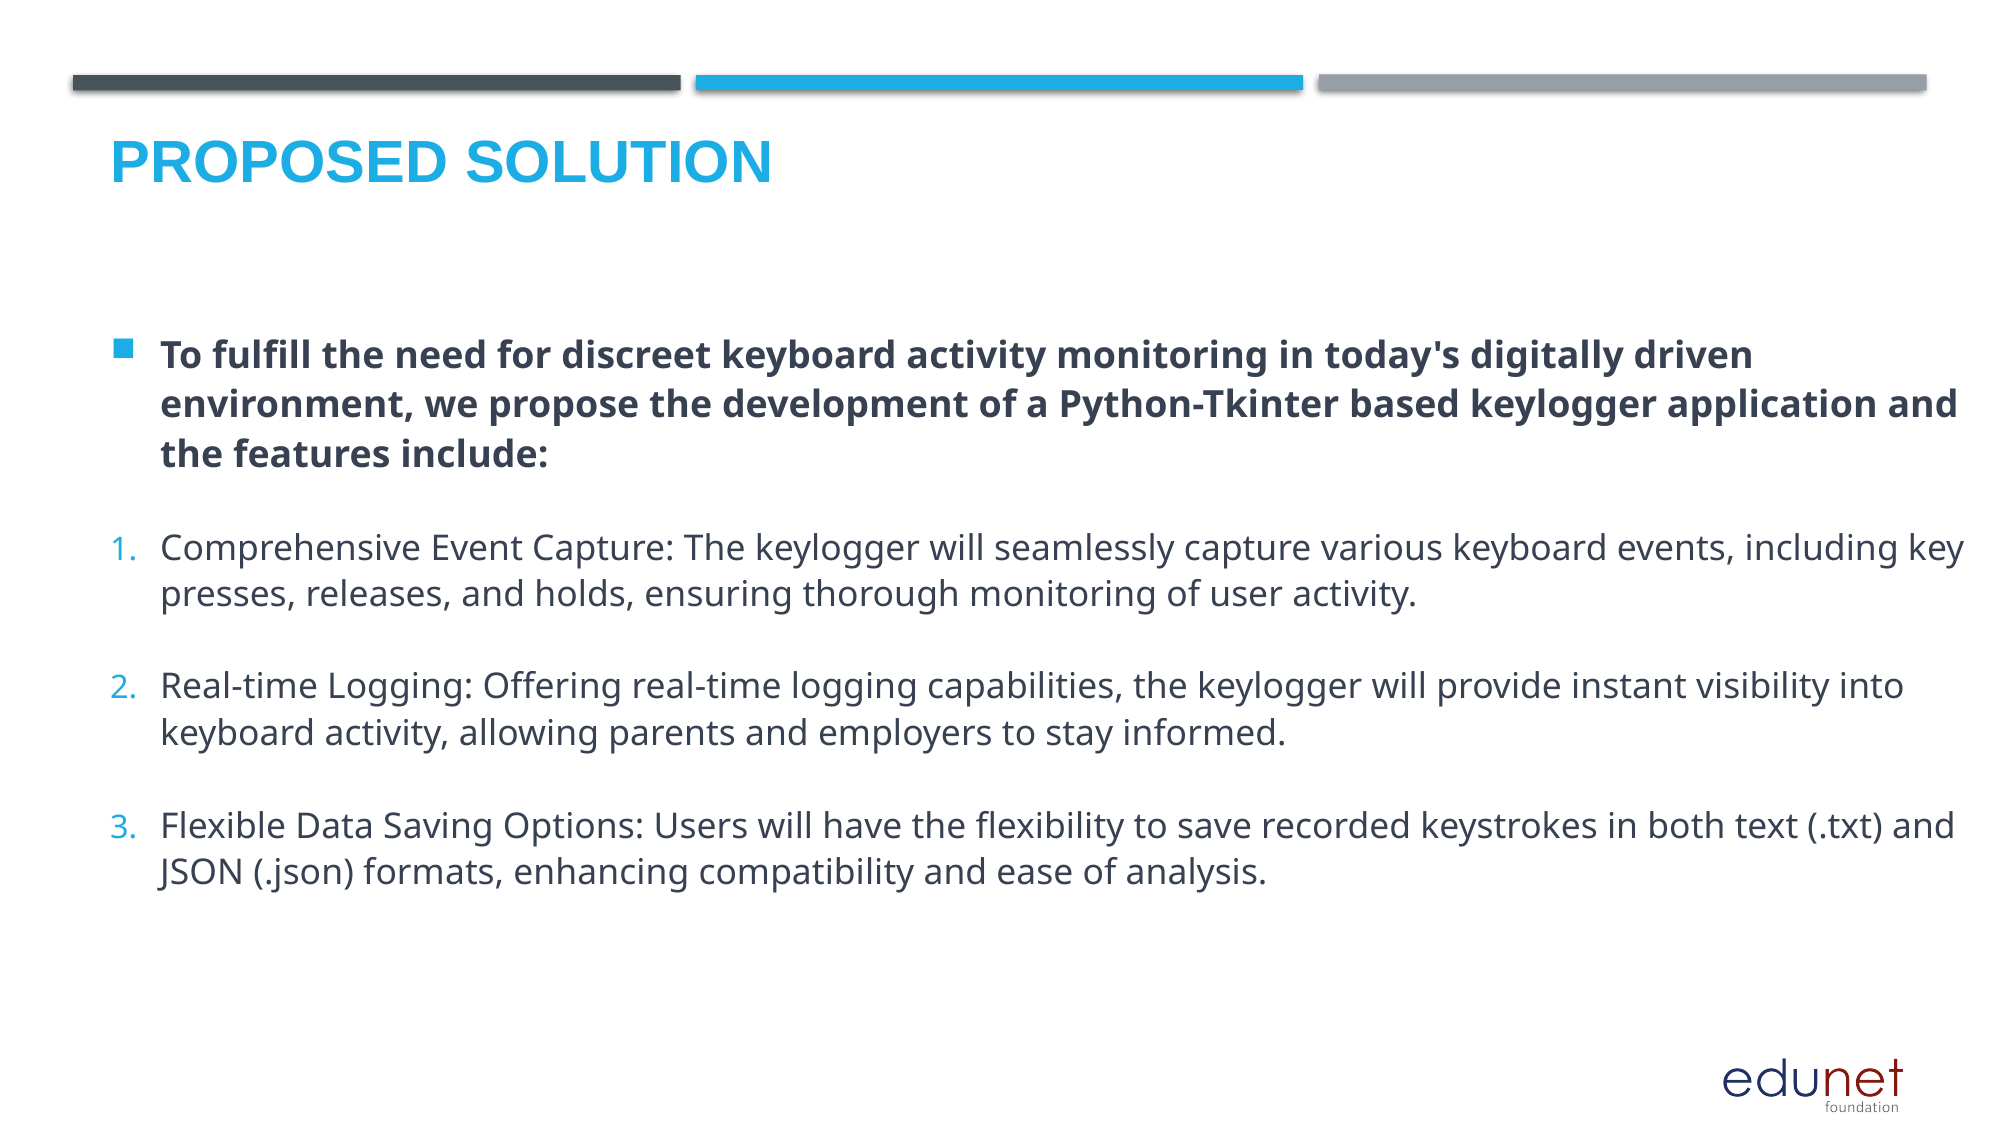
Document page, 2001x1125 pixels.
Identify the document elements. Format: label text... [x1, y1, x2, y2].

title Proposed Solution [95, 115, 1905, 203]
list To fulfill the need for discreet keyboard activity monitoring in today's digitally driven environment, we propose the development of a Python-Tkinter based keylogger application and the features include: Comprehensive Event Capture: The keylogger will seamlessly capture various keyboard events, including key presses, releases, and holds, ensuring thorough monitoring of user activity. Real-time Logging: Offering real-time logging capabilities, the keylogger will provide instant visibility into keyboard activity, allowing parents and employers to stay informed. Flexible Data Saving Options: Users will have the flexibility to save recorded keystrokes in both text (.txt) and JSON (.json) formats, enhancing compatibility and ease of analysis. [94, 236, 2000, 1125]
